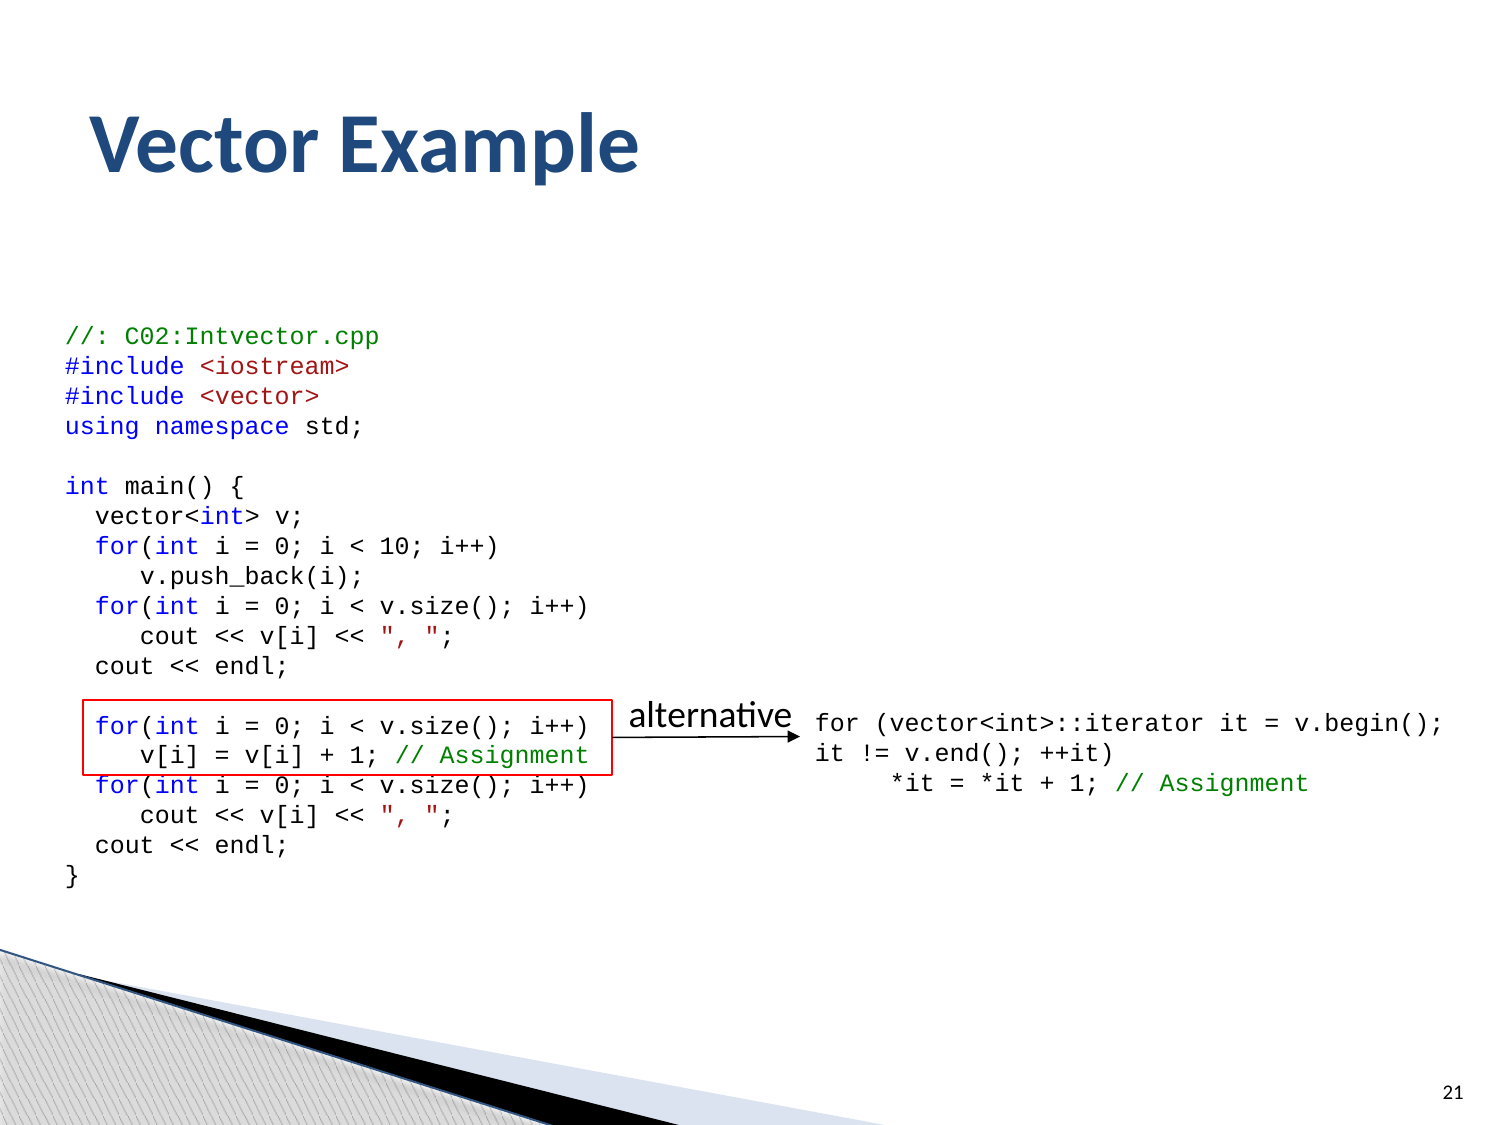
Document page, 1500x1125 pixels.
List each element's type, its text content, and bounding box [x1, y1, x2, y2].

text_box alternative [613, 682, 808, 743]
text_box [79, 695, 617, 779]
text_box for (vector<int>::iterator it = v.begin(); it != v.end(); ++it) *it = *it + 1; // Assignment [799, 669, 1498, 804]
text_box //: C02:Intvector.cpp #include <iostream> #include <vector> using namespace std; int main() { vector<int> v; for(int i = 0; i < 10; i++) v.push_back(i); for(int i = 0; i < v.size(); i++) cout << v[i] << ", "; cout << endl; for(int i = 0; i < v.size(); i++) v[i] = v[i] + 1; // Assignment for(int i = 0; i < v.size(); i++) cout << v[i] << ", "; cout << endl; } [49, 312, 800, 897]
slide_number 21 [1418, 1051, 1479, 1112]
title Vector Example [75, 45, 1425, 233]
